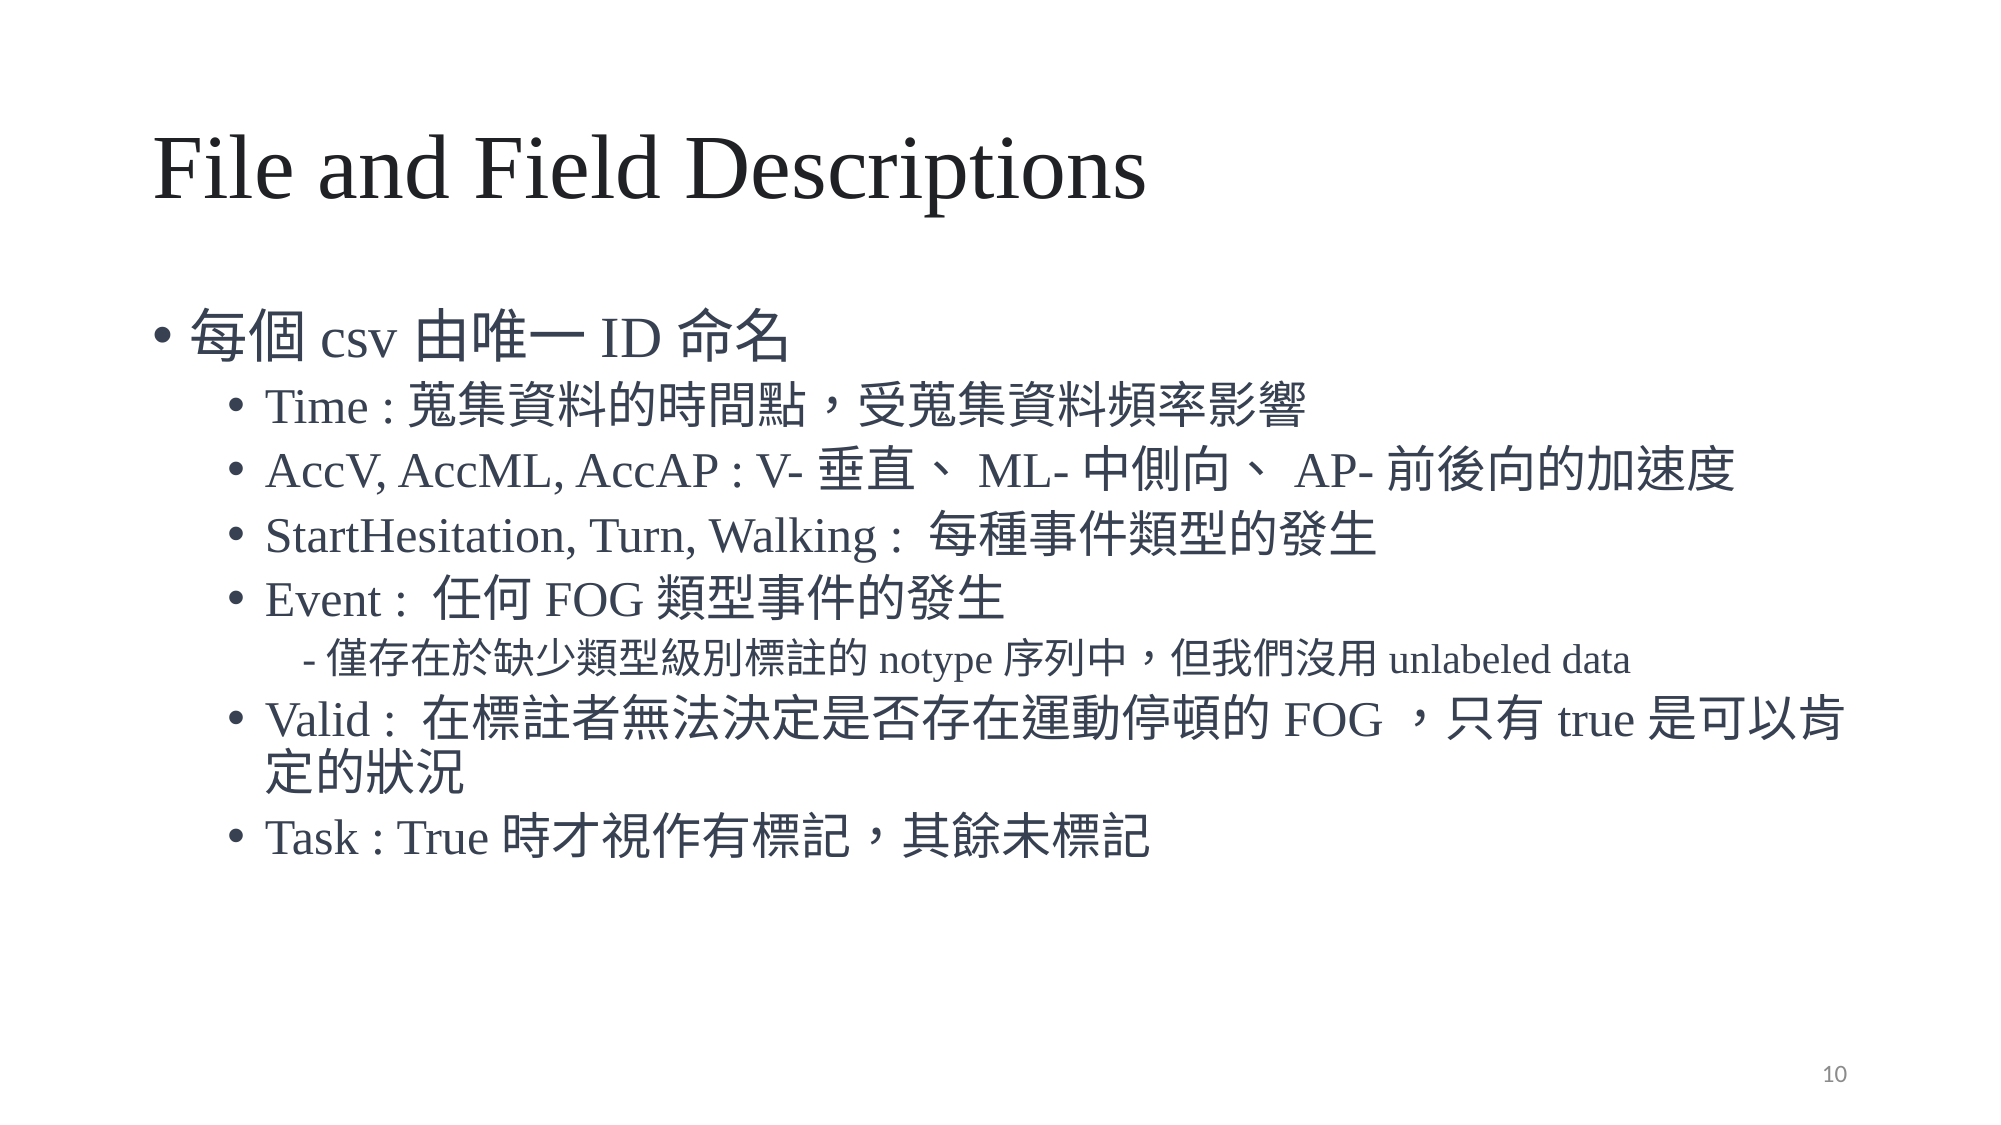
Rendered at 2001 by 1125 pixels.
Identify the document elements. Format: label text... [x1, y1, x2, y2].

slide_number 10 [1412, 1042, 1863, 1103]
list 每個csv由唯一ID命名 Time :蒐集資料的時間點，受蒐集資料頻率影響 AccV, AccML, AccAP : V-垂直、ML-中側向、AP-前後向的加速度 StartHesitation, Turn, Walking : 每種事件類型的發生 Event : 任何FOG類型事件的發生 -僅存在於缺少類型級別標註的notype序列中，但我們沒用unlabeled data Valid : 在標註者無法決定是否存在運動停頓的FOG，只有true是可以肯定的狀況 Task : True時才視作有標記，其餘未標記 [137, 299, 1863, 1014]
title File and Field Descriptions [137, 59, 1863, 278]
